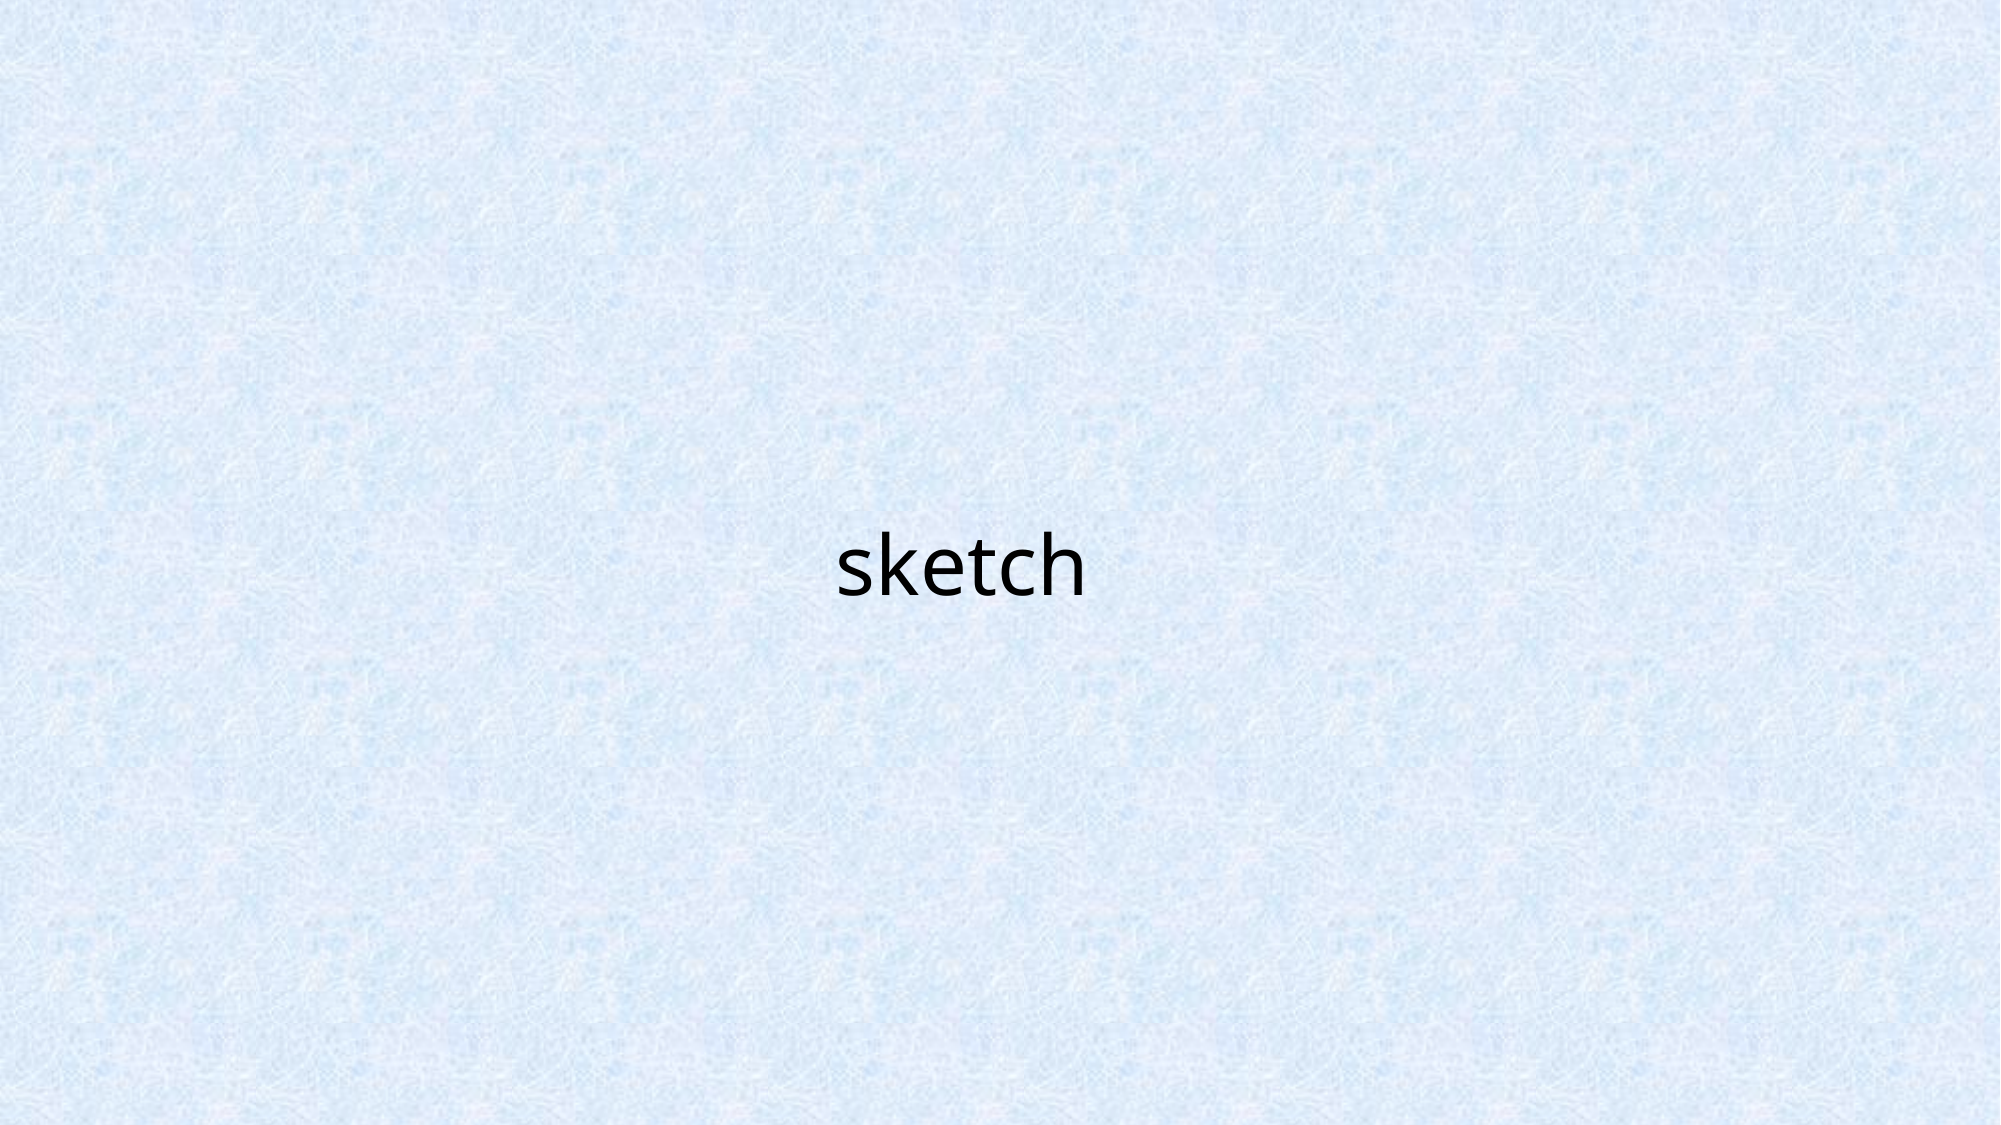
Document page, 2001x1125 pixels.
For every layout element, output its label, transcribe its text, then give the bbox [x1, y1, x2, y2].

text_box sketch [820, 504, 1179, 620]
